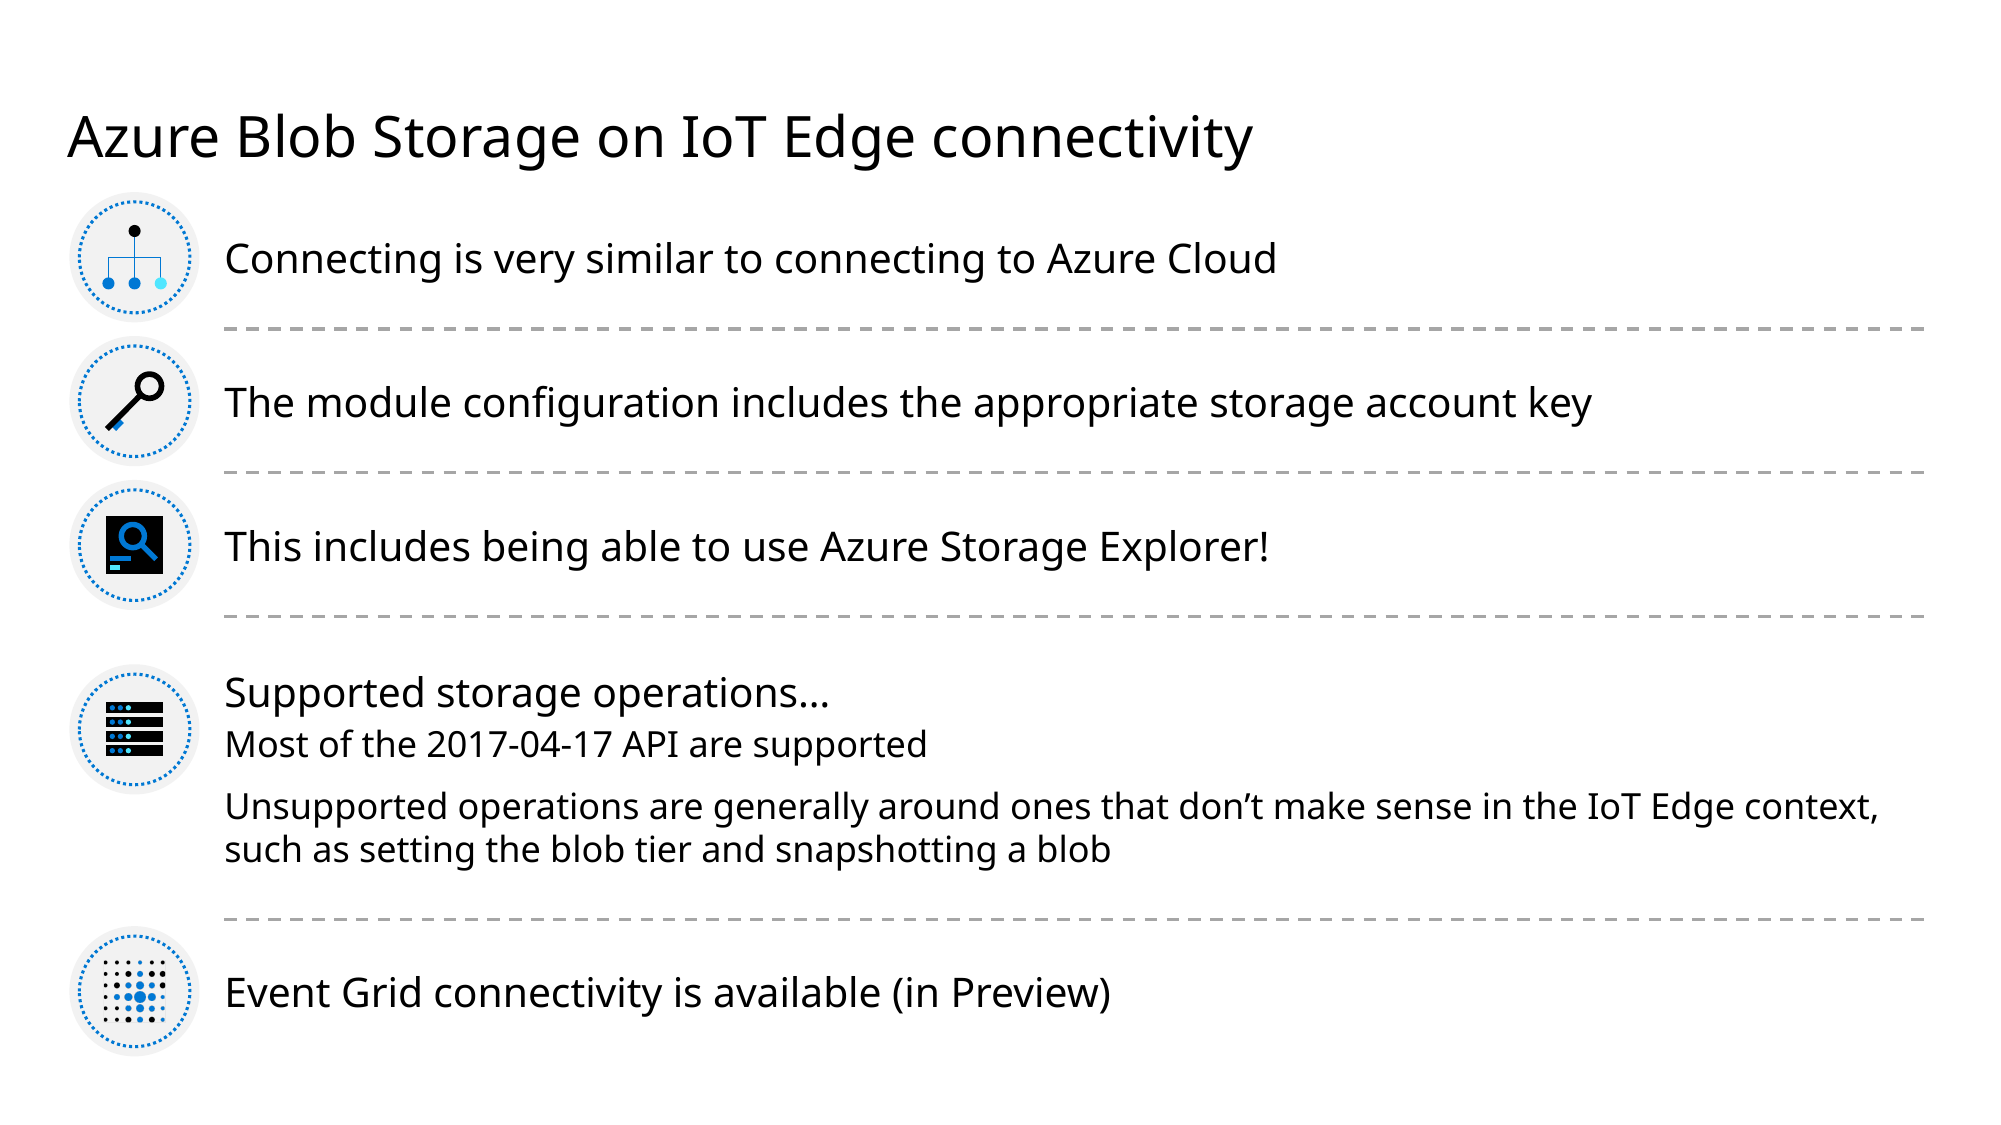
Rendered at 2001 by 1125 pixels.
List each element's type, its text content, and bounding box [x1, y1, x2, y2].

picture [68, 663, 200, 795]
text_box Event Grid connectivity is available (in Preview) [224, 966, 1932, 1016]
picture [68, 925, 200, 1057]
picture [68, 335, 200, 467]
title Azure Blob Storage on IoT Edge connectivity [67, 99, 1892, 170]
text_box Supported storage operations… Most of the 2017-04-17 API are supported Unsupported operations are generally around ones that don’t make sense in the IoT Edge context, such as setting the blob tier and snapshotting a blob [224, 666, 1932, 870]
text_box Connecting is very similar to connecting to Azure Cloud [224, 232, 1932, 282]
picture [68, 191, 200, 323]
text_box The module configuration includes the appropriate storage account key [224, 376, 1932, 426]
text_box This includes being able to use Azure Storage Explorer! [224, 520, 1932, 570]
picture [68, 479, 200, 611]
